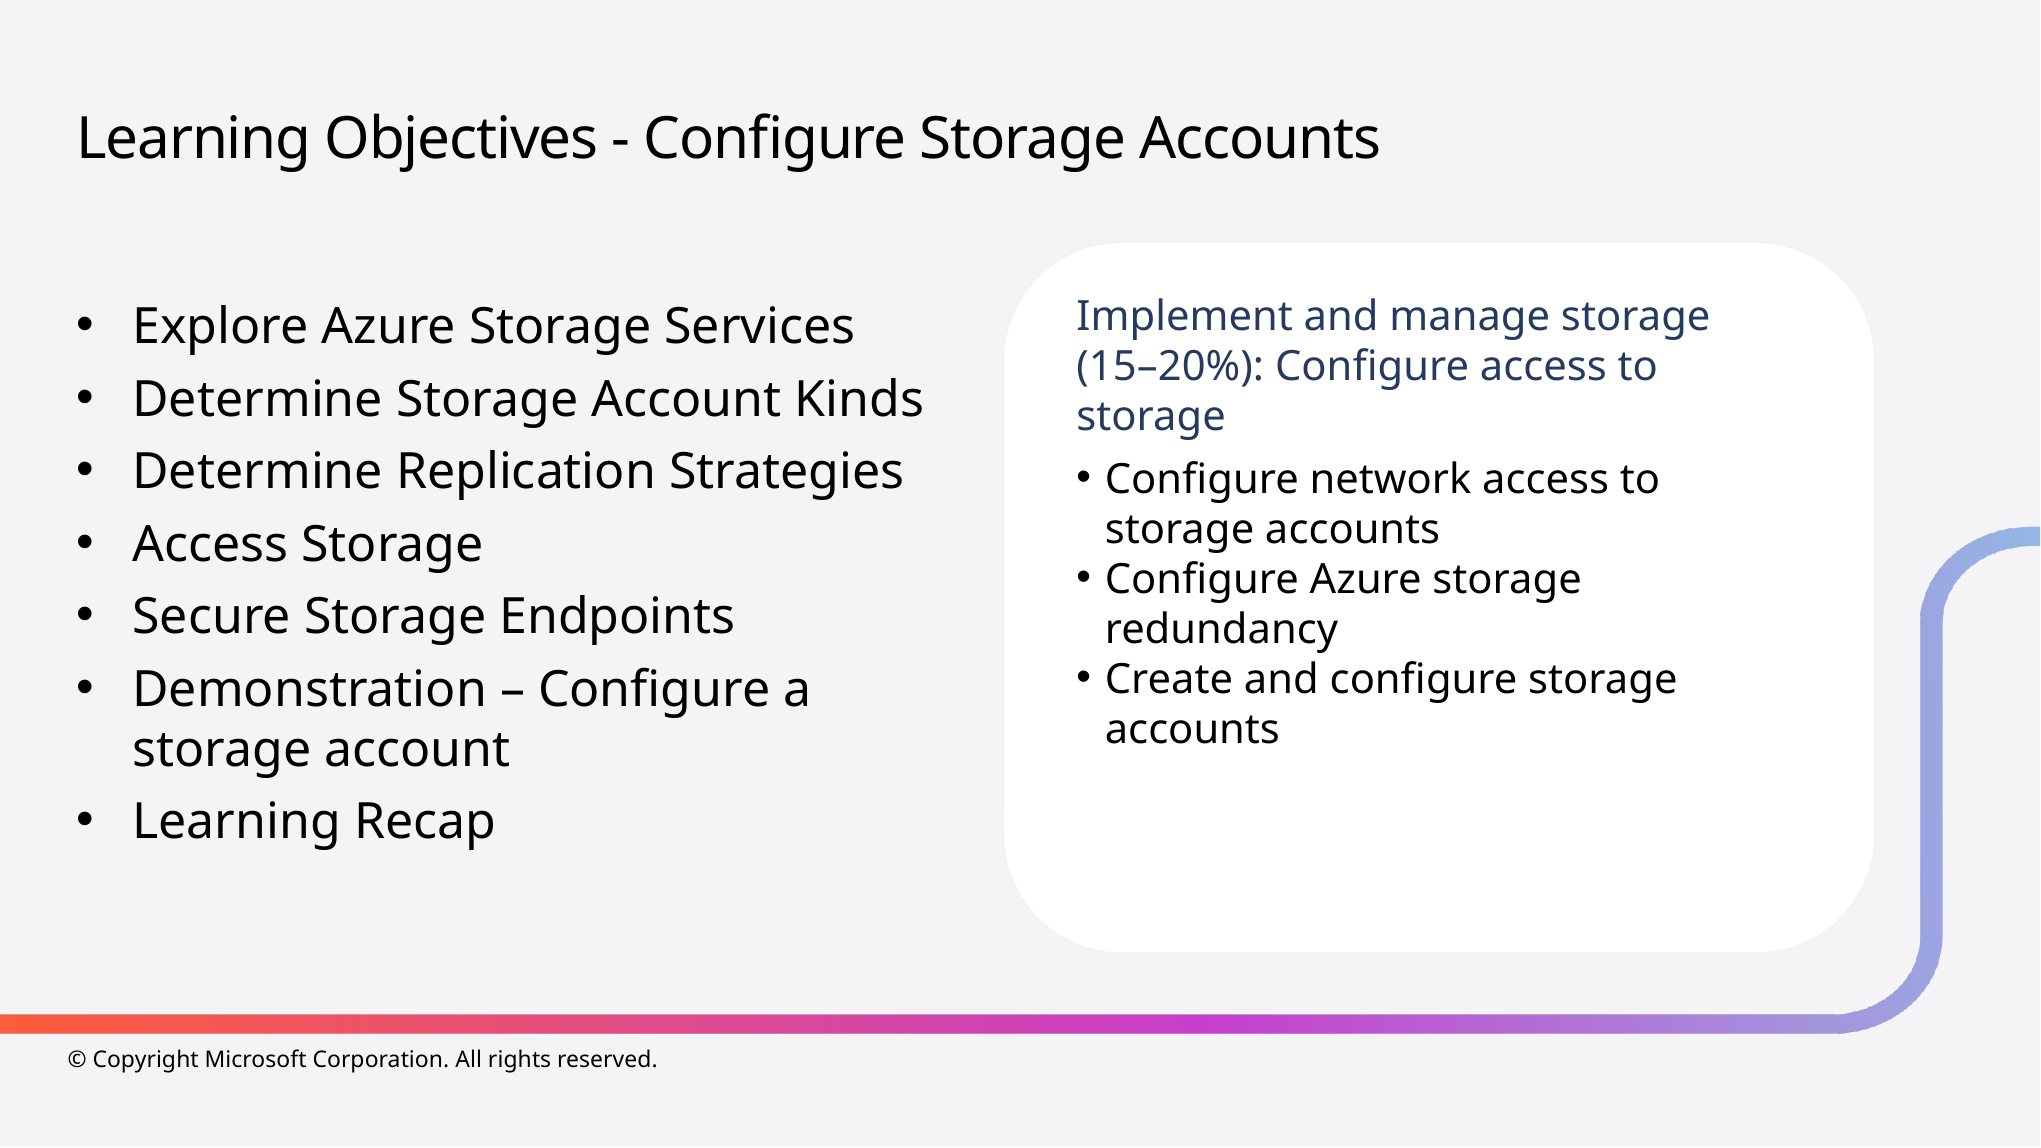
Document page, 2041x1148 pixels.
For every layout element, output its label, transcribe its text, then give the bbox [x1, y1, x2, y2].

picture [0, 526, 2041, 1034]
text_box Implement and manage storage (15–20%): Configure access to storage Configure network access to storage accounts Configure Azure storage redundancy Create and configure storage accounts [1061, 281, 1818, 759]
text_box Explore Azure Storage Services Determine Storage Account Kinds Determine Replication Strategies Access Storage Secure Storage Endpoints Demonstration – Configure a storage account Learning Recap [76, 293, 993, 849]
title Learning Objectives - Configure Storage Accounts [76, 93, 1968, 230]
